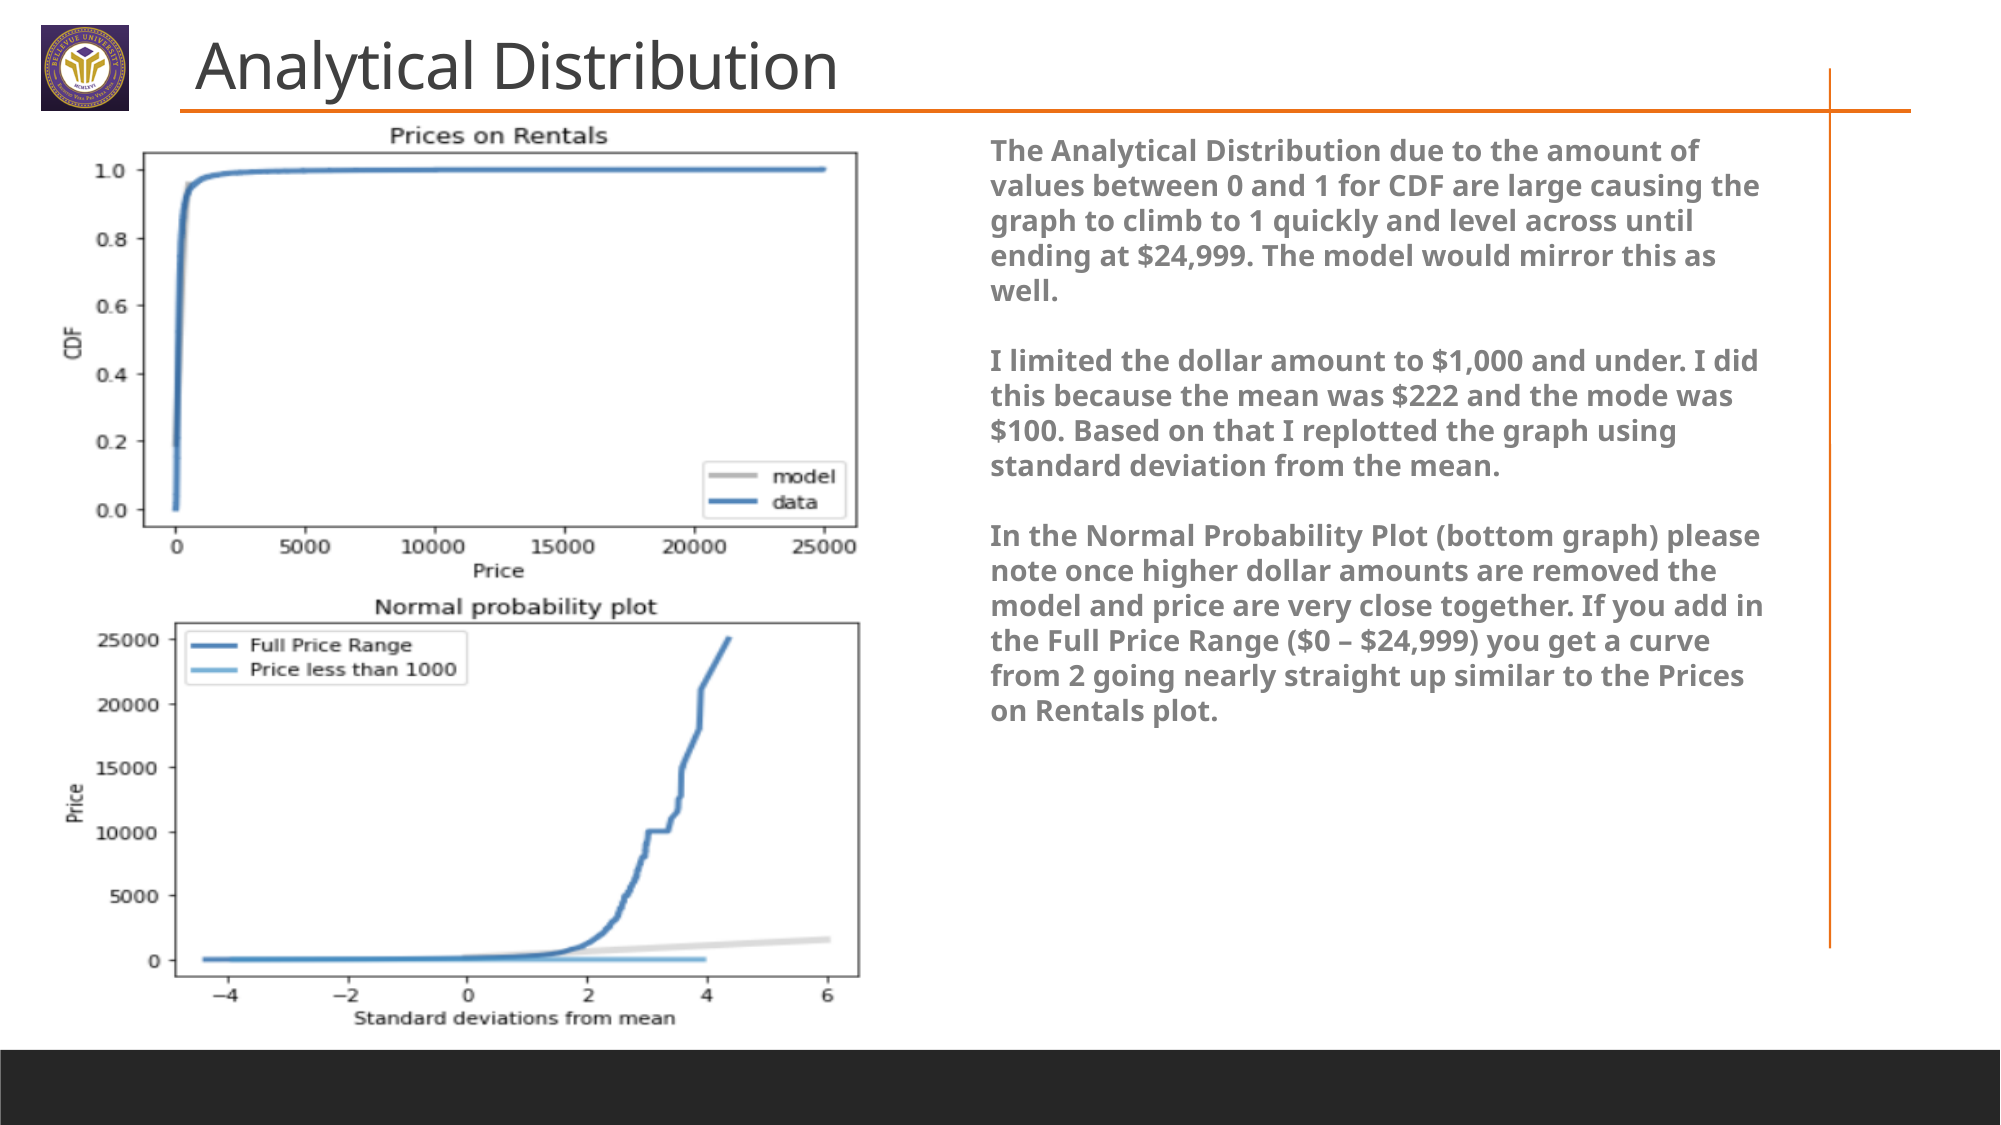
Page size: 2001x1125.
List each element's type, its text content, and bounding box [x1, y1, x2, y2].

picture [40, 25, 129, 112]
picture [40, 592, 869, 1035]
text_box The Analytical Distribution due to the amount of values between 0 and 1 for CDF are large causing the graph to climb to 1 quickly and level across until ending at $24,999. The model would mirror this as well. I limited the dollar amount to $1,000 and under. I did this because the mean was $222 and the mode was $100. Based on that I replotted the graph using standard deviation from the mean. In the Normal Probability Plot (bottom graph) please note once higher dollar amounts are removed the model and price are very close together. If you add in the Full Price Range ($0 – $24,999) you get a curve from 2 going nearly straight up similar to the Prices on Rentals plot. [975, 125, 1803, 735]
text_box Analytical Distribution [179, 25, 1830, 110]
picture [40, 120, 869, 590]
